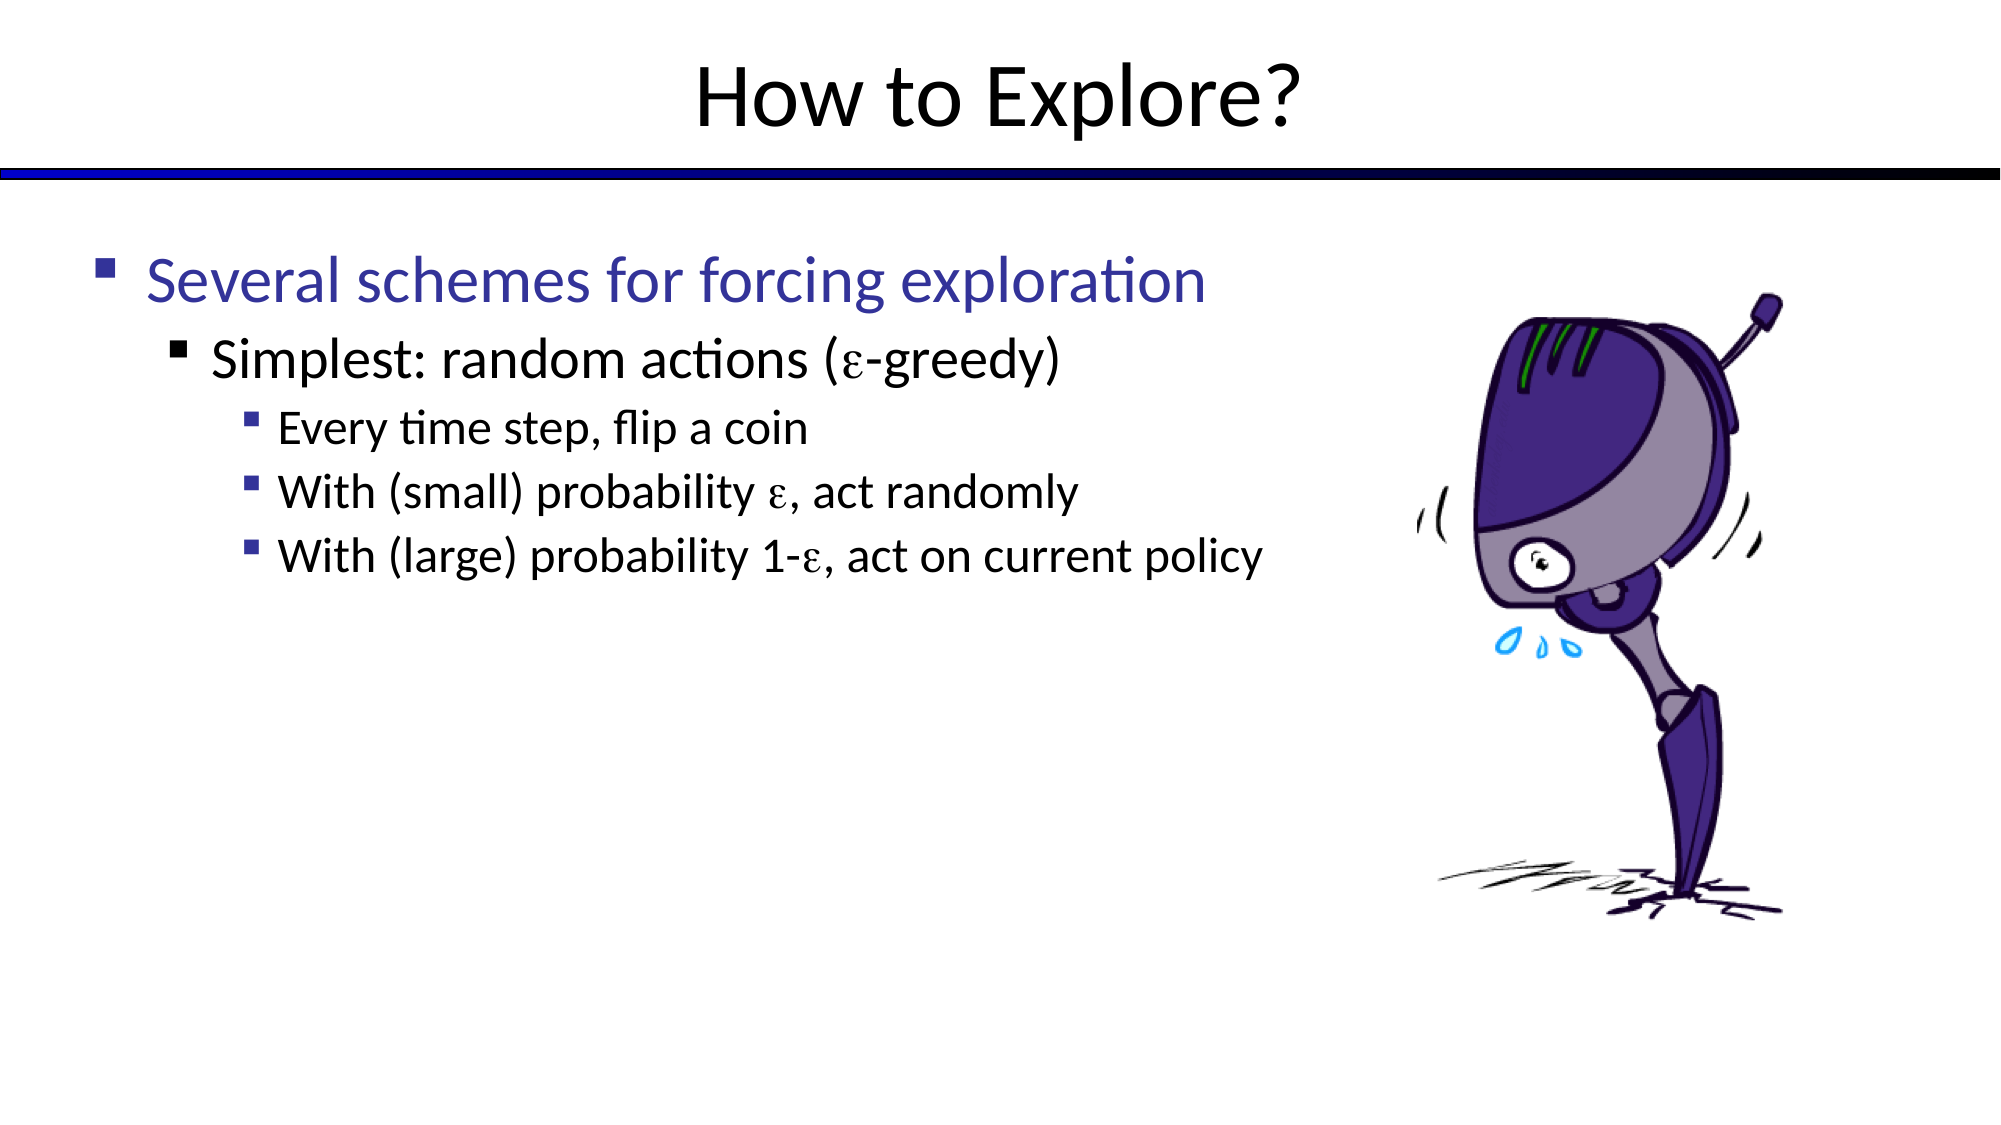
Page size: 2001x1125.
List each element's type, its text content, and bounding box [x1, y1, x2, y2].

title How to Explore? [0, 0, 2000, 184]
picture [1375, 262, 1925, 963]
list Several schemes for forcing exploration Simplest: random actions (-greedy) Every time step, flip a coin With (small) probability , act randomly With (large) probability 1-, act on current policy [74, 237, 1388, 1063]
